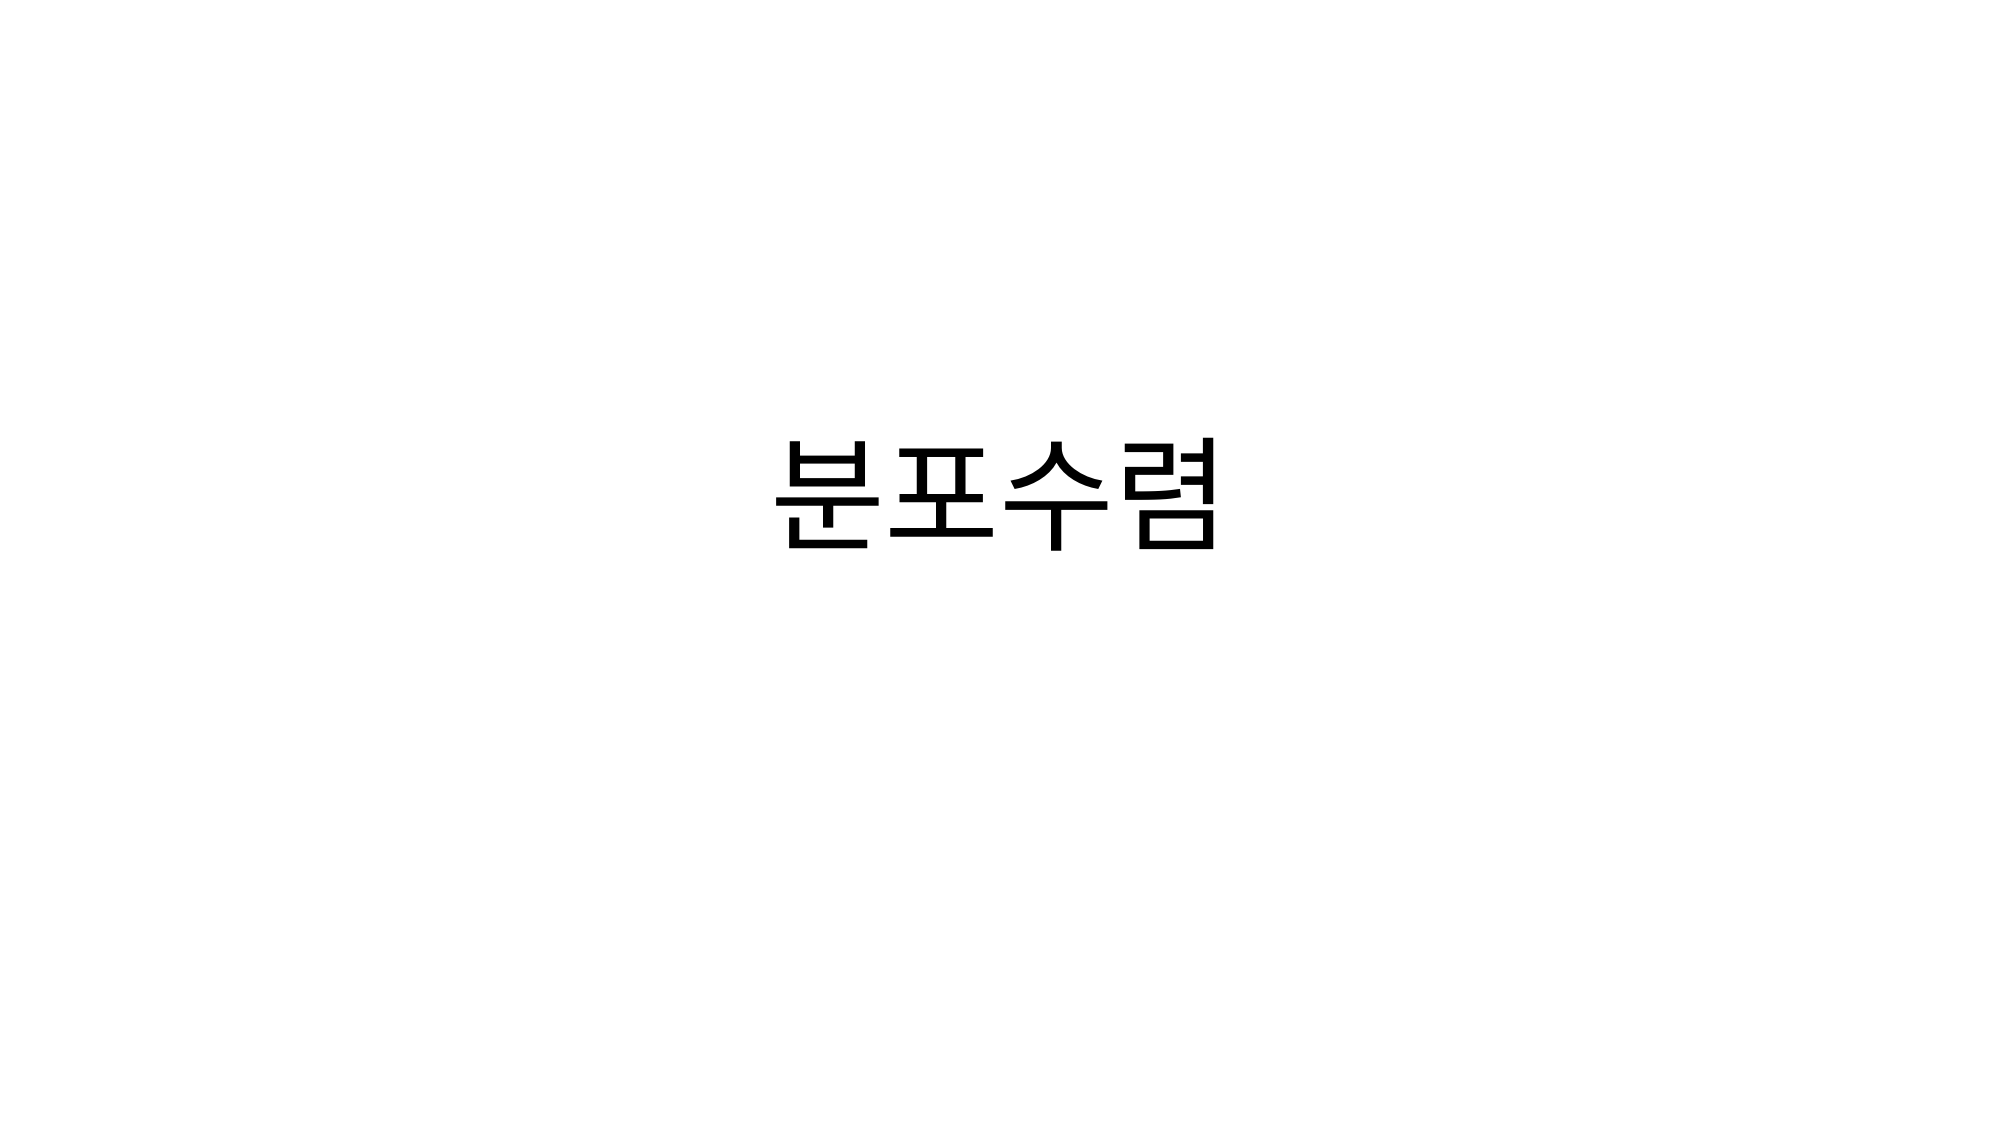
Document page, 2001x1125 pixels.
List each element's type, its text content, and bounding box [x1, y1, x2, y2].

title 분포수렴 [249, 184, 1750, 576]
